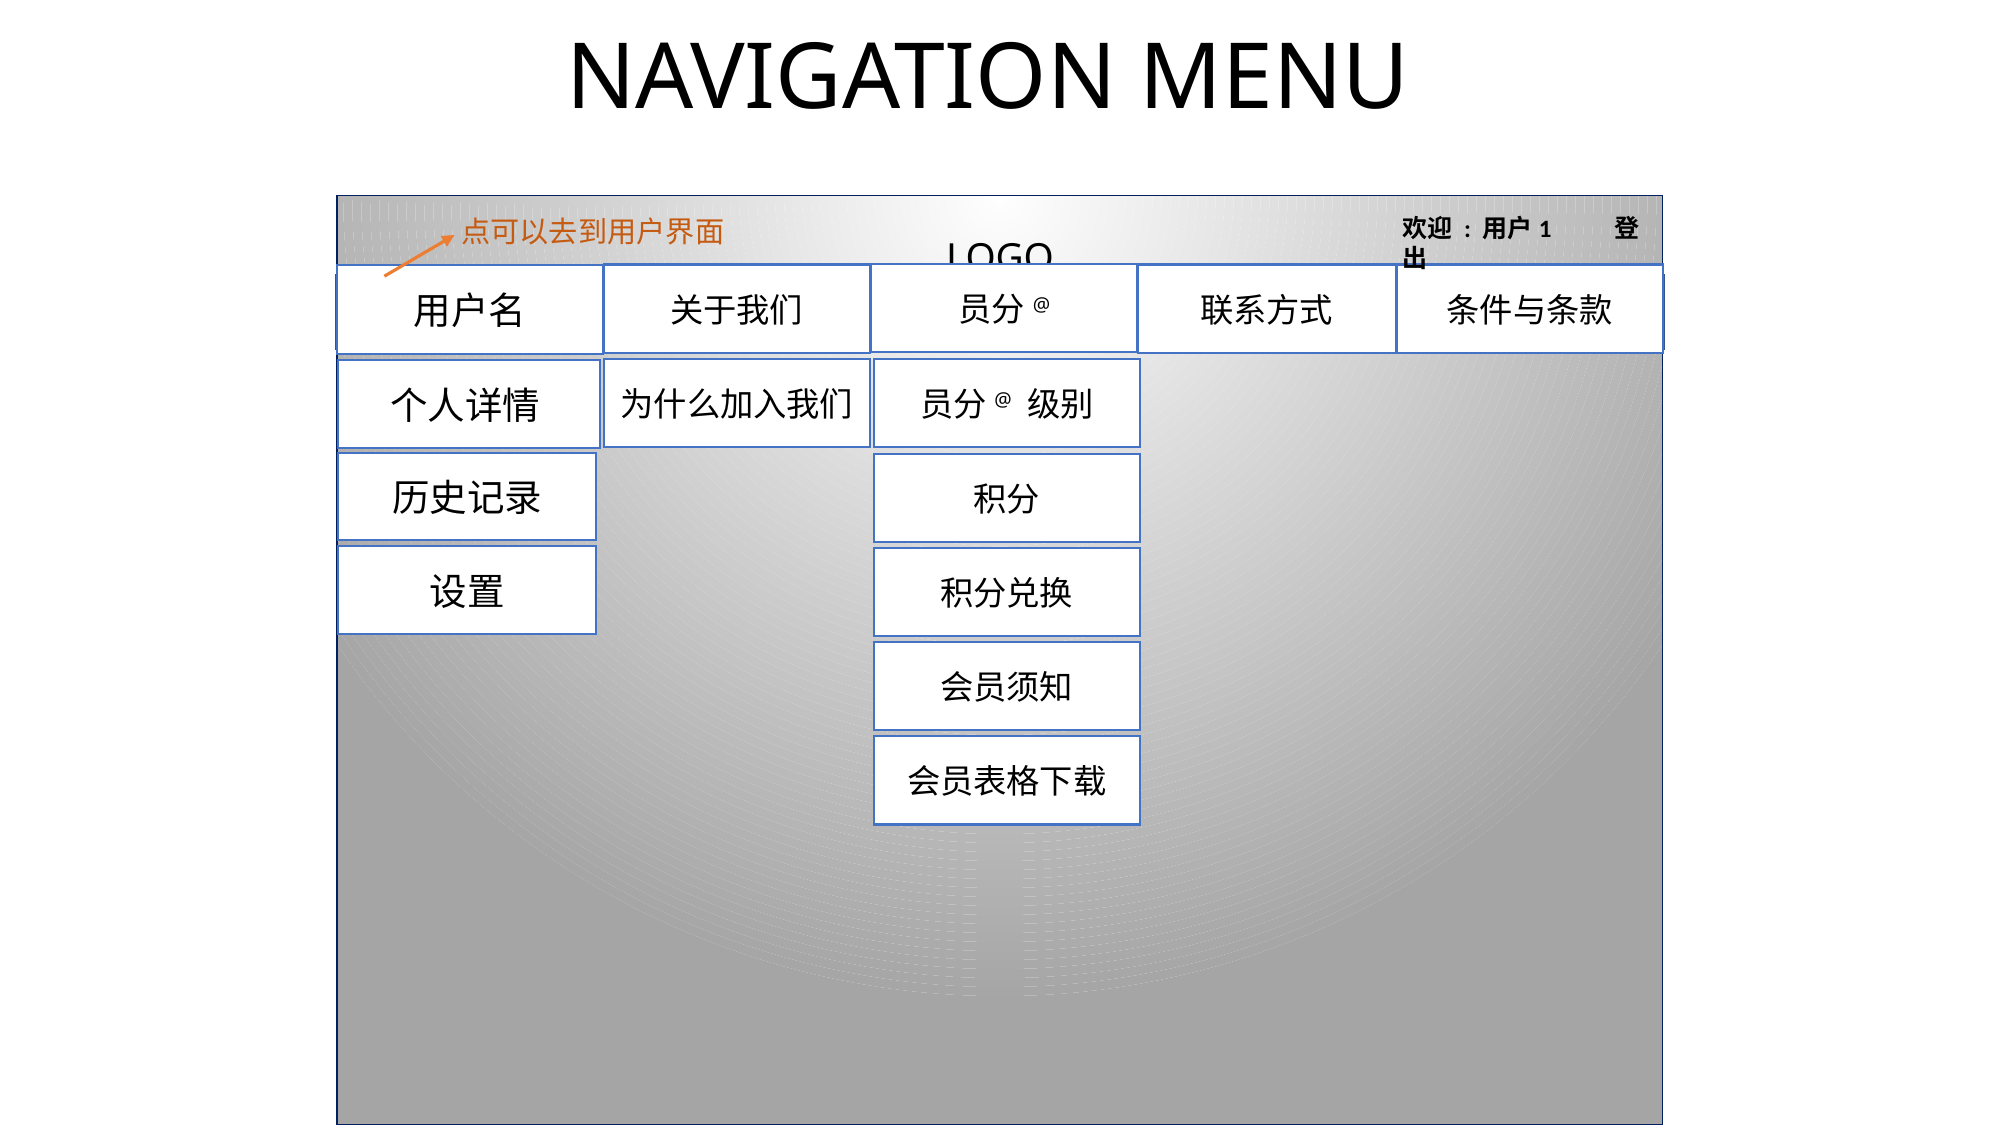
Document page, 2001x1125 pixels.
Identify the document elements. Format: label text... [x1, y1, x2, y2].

text_box 关于我们 [603, 263, 871, 354]
text_box 条件与条款 [1397, 263, 1664, 354]
text_box 员分@ 级别 [873, 358, 1141, 448]
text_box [384, 235, 455, 277]
text_box 联系方式 [1137, 263, 1397, 354]
text_box 会员须知 [873, 641, 1141, 731]
text_box 用户名 [336, 264, 604, 355]
text_box 设置 [337, 545, 597, 635]
text_box [336, 195, 1663, 264]
text_box 个人详情 [337, 359, 601, 449]
text_box 员分@ [870, 263, 1138, 353]
text_box [336, 353, 1663, 1125]
text_box 积分 [873, 453, 1141, 543]
text_box 积分兑换 [873, 547, 1141, 637]
text_box 为什么加入我们 [603, 358, 871, 448]
text_box LOGO [934, 219, 1066, 263]
text_box 历史记录 [337, 452, 597, 541]
title NAVIGATION MENU [437, 20, 1563, 137]
text_box 点可以去到用户界面 [446, 205, 831, 256]
text_box 会员表格下载 [873, 735, 1141, 826]
text_box 欢迎 : 用户1 登出 [1387, 204, 1663, 280]
